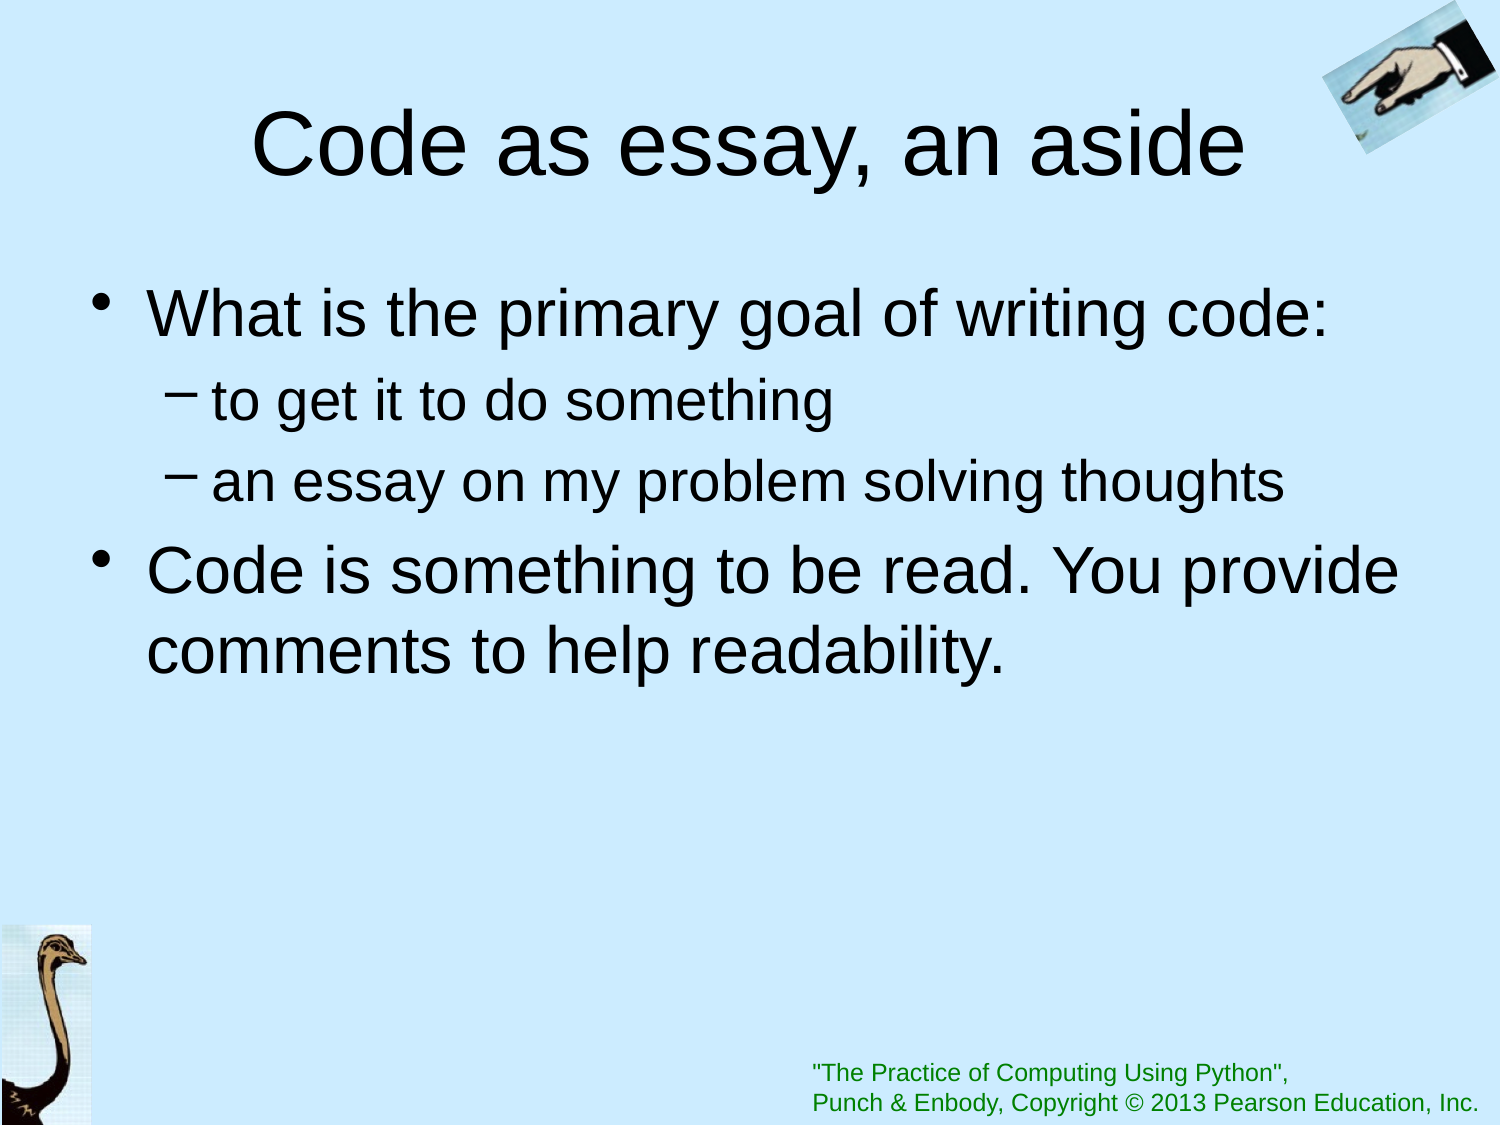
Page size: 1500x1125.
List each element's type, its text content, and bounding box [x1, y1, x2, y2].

title Code as essay, an aside [75, 45, 1425, 233]
picture [1378, 0, 1499, 120]
list What is the primary goal of writing code: to get it to do something an essay on my problem solving thoughts Code is something to be read. You provide comments to help readability. [75, 262, 1425, 1005]
picture [2, 924, 92, 1125]
